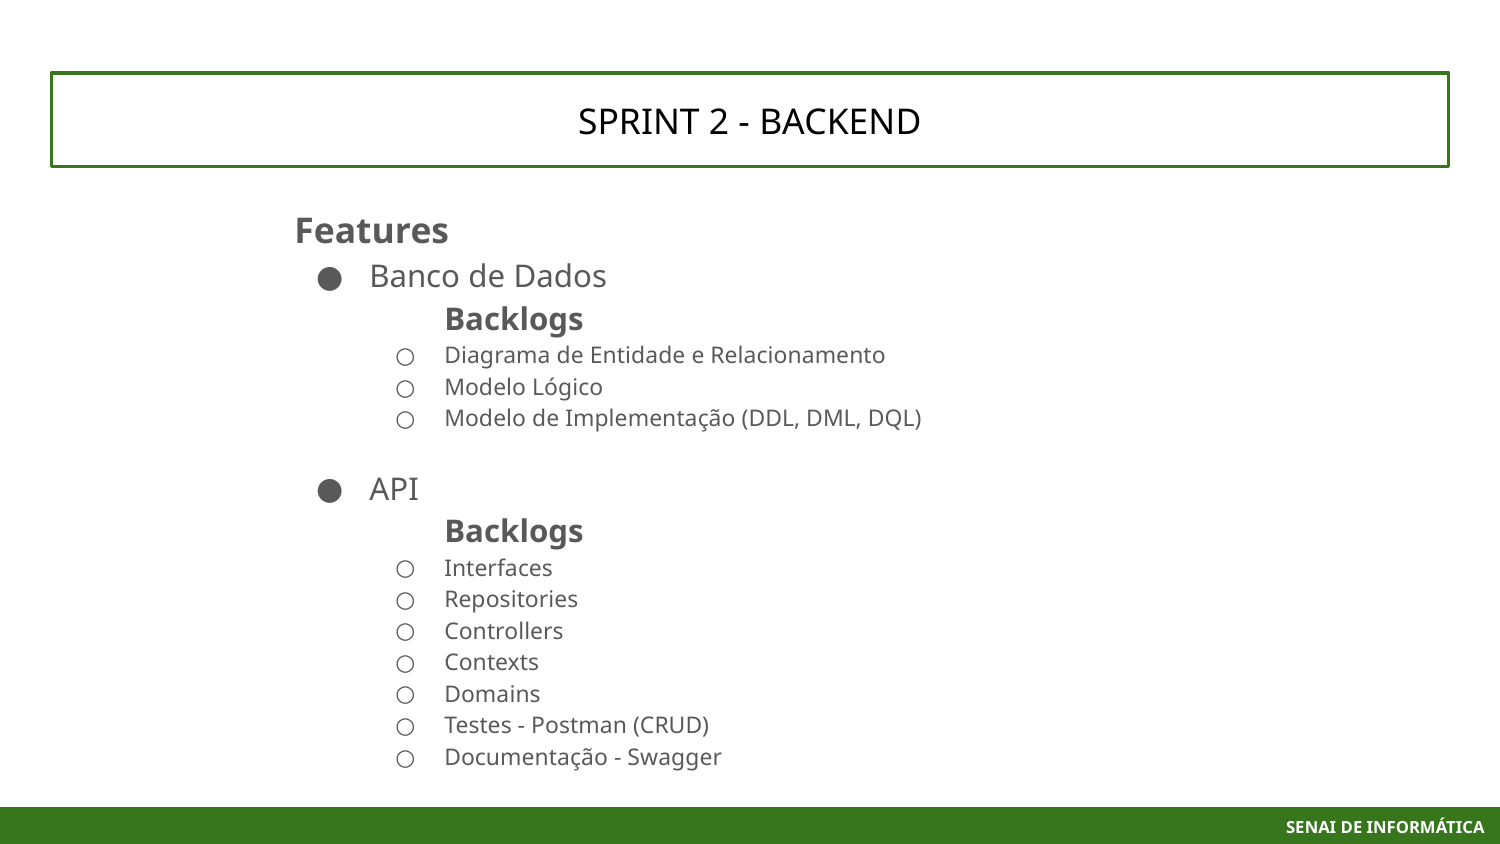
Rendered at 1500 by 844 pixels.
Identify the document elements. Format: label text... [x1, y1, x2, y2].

title SPRINT 2 - BACKEND [51, 72, 1449, 167]
title SENAI DE INFORMÁTICA [0, 808, 1500, 844]
list Features Banco de Dados Backlogs Diagrama de Entidade e Relacionamento Modelo Lógico Modelo de Implementação (DDL, DML, DQL) API Backlogs Interfaces Repositories Controllers Contexts Domains Testes - Postman (CRUD) Documentação - Swagger [279, 186, 1221, 789]
